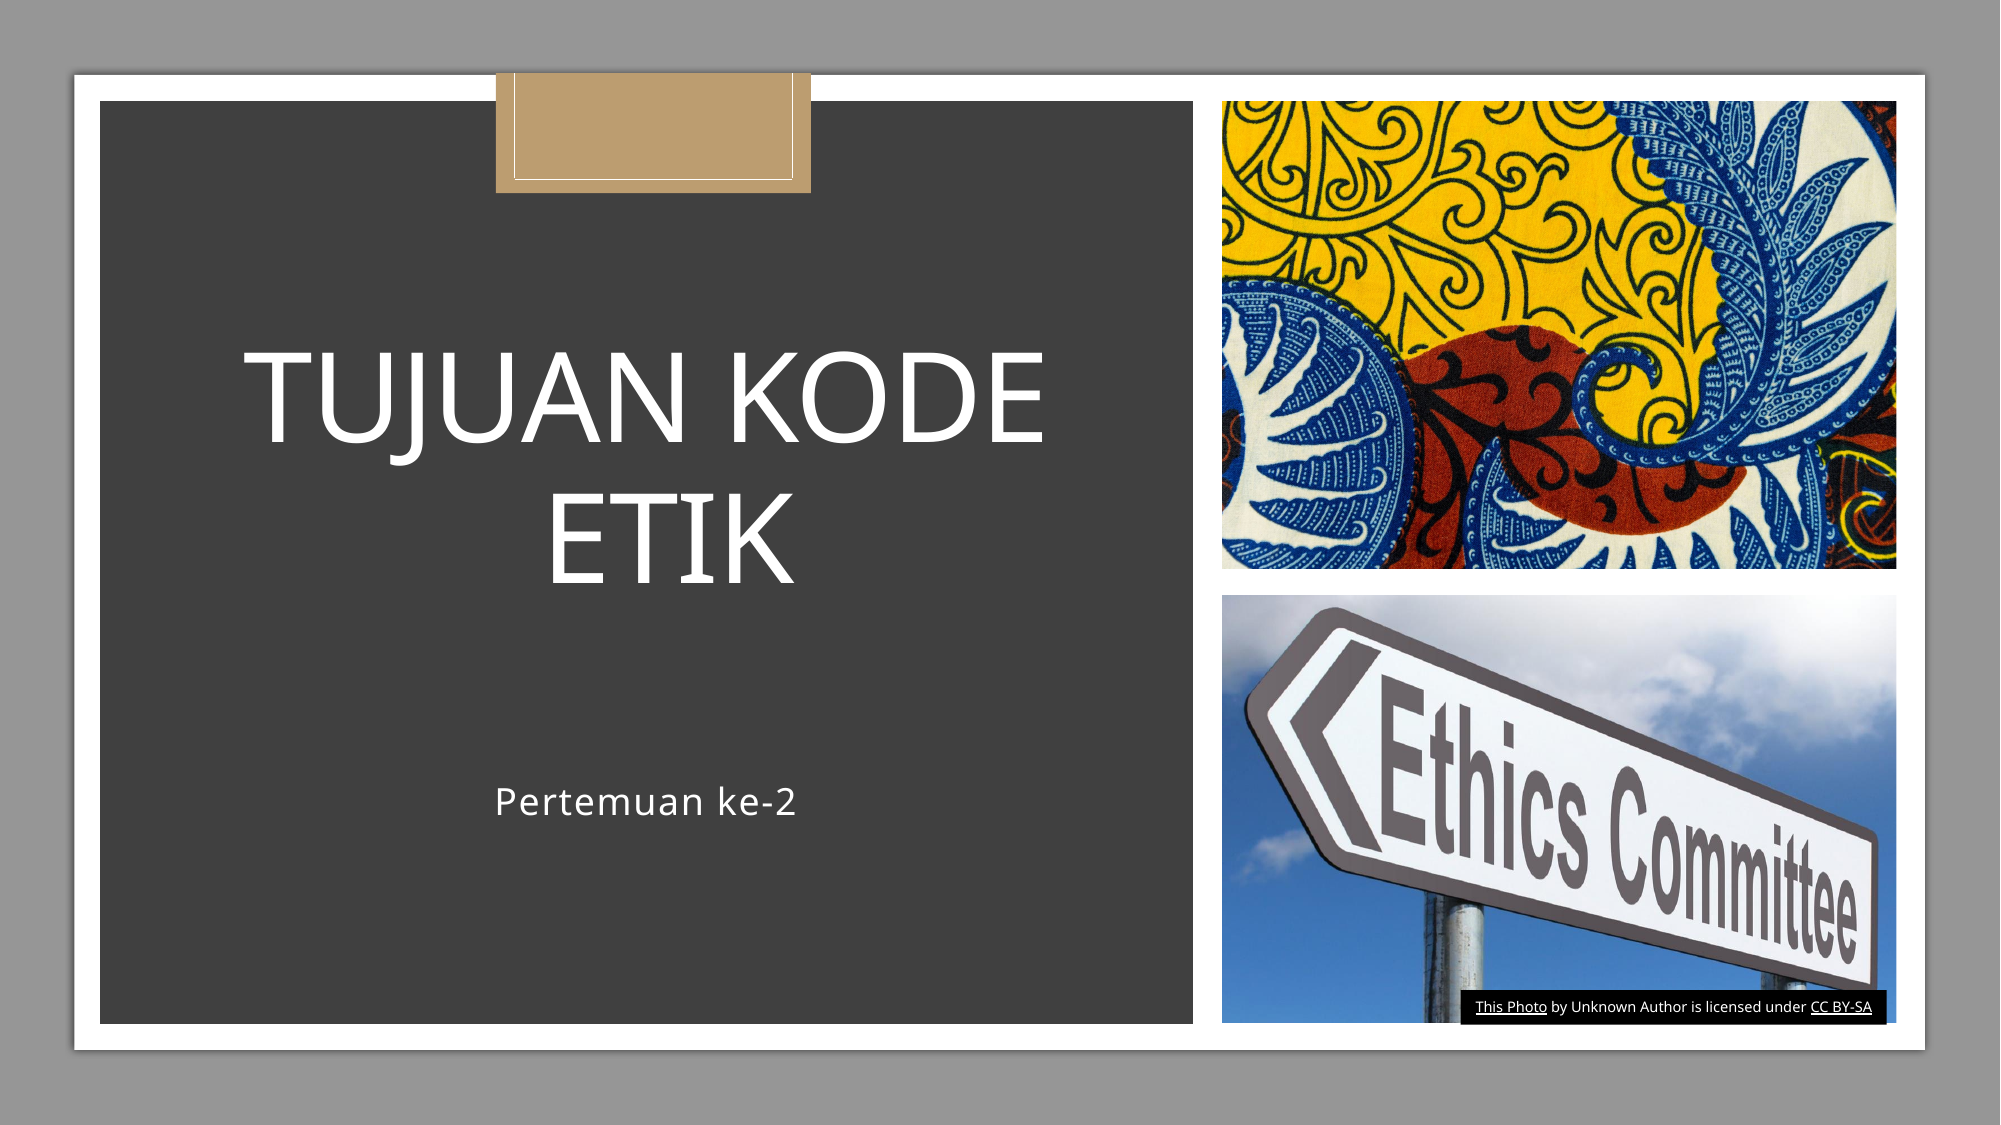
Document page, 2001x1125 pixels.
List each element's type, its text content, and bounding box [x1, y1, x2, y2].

text_box [101, 101, 1193, 1023]
text_box [495, 72, 812, 194]
text_box TUJUAN KODE ETIK [176, 221, 1115, 721]
text_box [0, 0, 2000, 1125]
picture [1221, 595, 1897, 1023]
picture [1221, 101, 1897, 569]
text_box [74, 74, 1925, 1050]
subtitle Pertemuan ke-2 [206, 768, 1085, 925]
